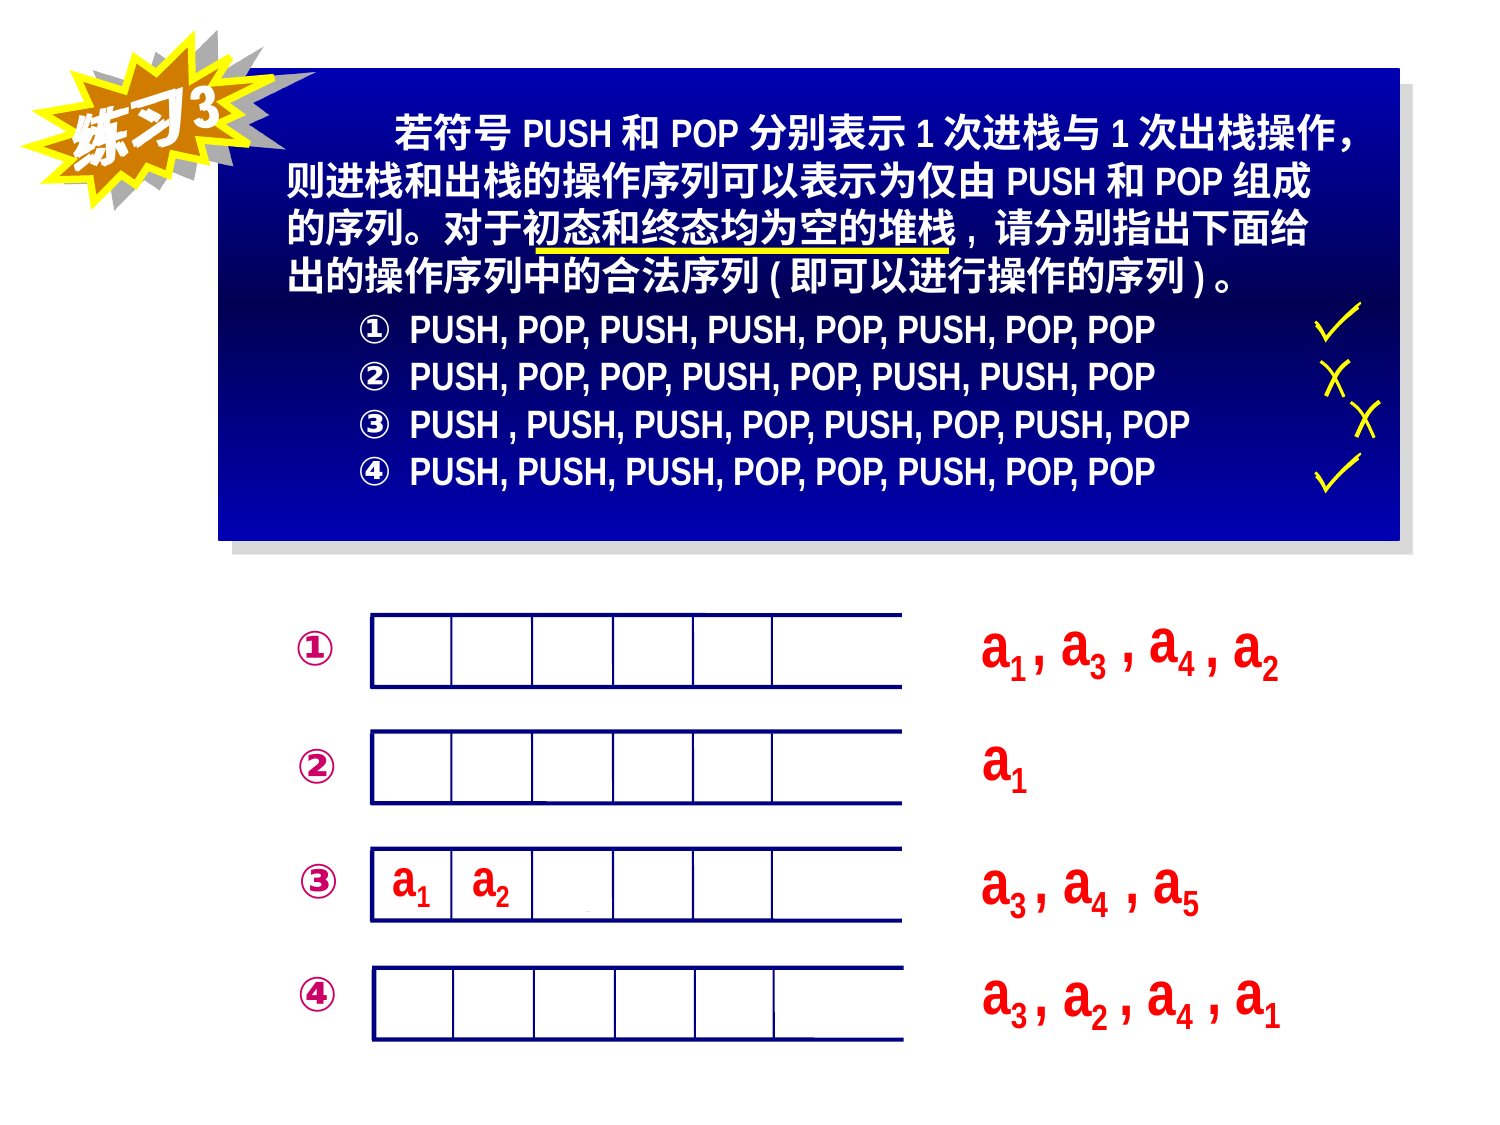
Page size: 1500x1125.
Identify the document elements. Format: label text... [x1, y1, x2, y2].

text_box , a2 [1019, 946, 1162, 1045]
text_box , a4 [1019, 834, 1162, 933]
text_box a3 [445, 604, 529, 608]
text_box , a2 [1190, 597, 1333, 696]
text_box a1 [962, 597, 1045, 696]
text_box a1 [963, 710, 1046, 809]
text_box , a5 [1110, 833, 1253, 932]
text_box , a3 [1017, 596, 1160, 695]
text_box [1320, 360, 1350, 398]
text_box , a4 [1106, 593, 1248, 692]
text_box a3 [962, 834, 1019, 933]
text_box a3 [963, 944, 1046, 1043]
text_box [275, 609, 903, 688]
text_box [29, 42, 370, 197]
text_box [278, 955, 904, 1041]
text_box , a1 [1192, 945, 1335, 1044]
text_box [279, 842, 903, 922]
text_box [1350, 401, 1380, 438]
text_box , a4 [1104, 945, 1192, 1044]
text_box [277, 727, 902, 805]
text_box a2 [449, 836, 529, 841]
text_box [218, 67, 1412, 541]
text_box a1 [373, 720, 456, 726]
text_box a2 [371, 602, 454, 608]
text_box a3 [529, 834, 612, 841]
text_box a1 [370, 836, 449, 841]
